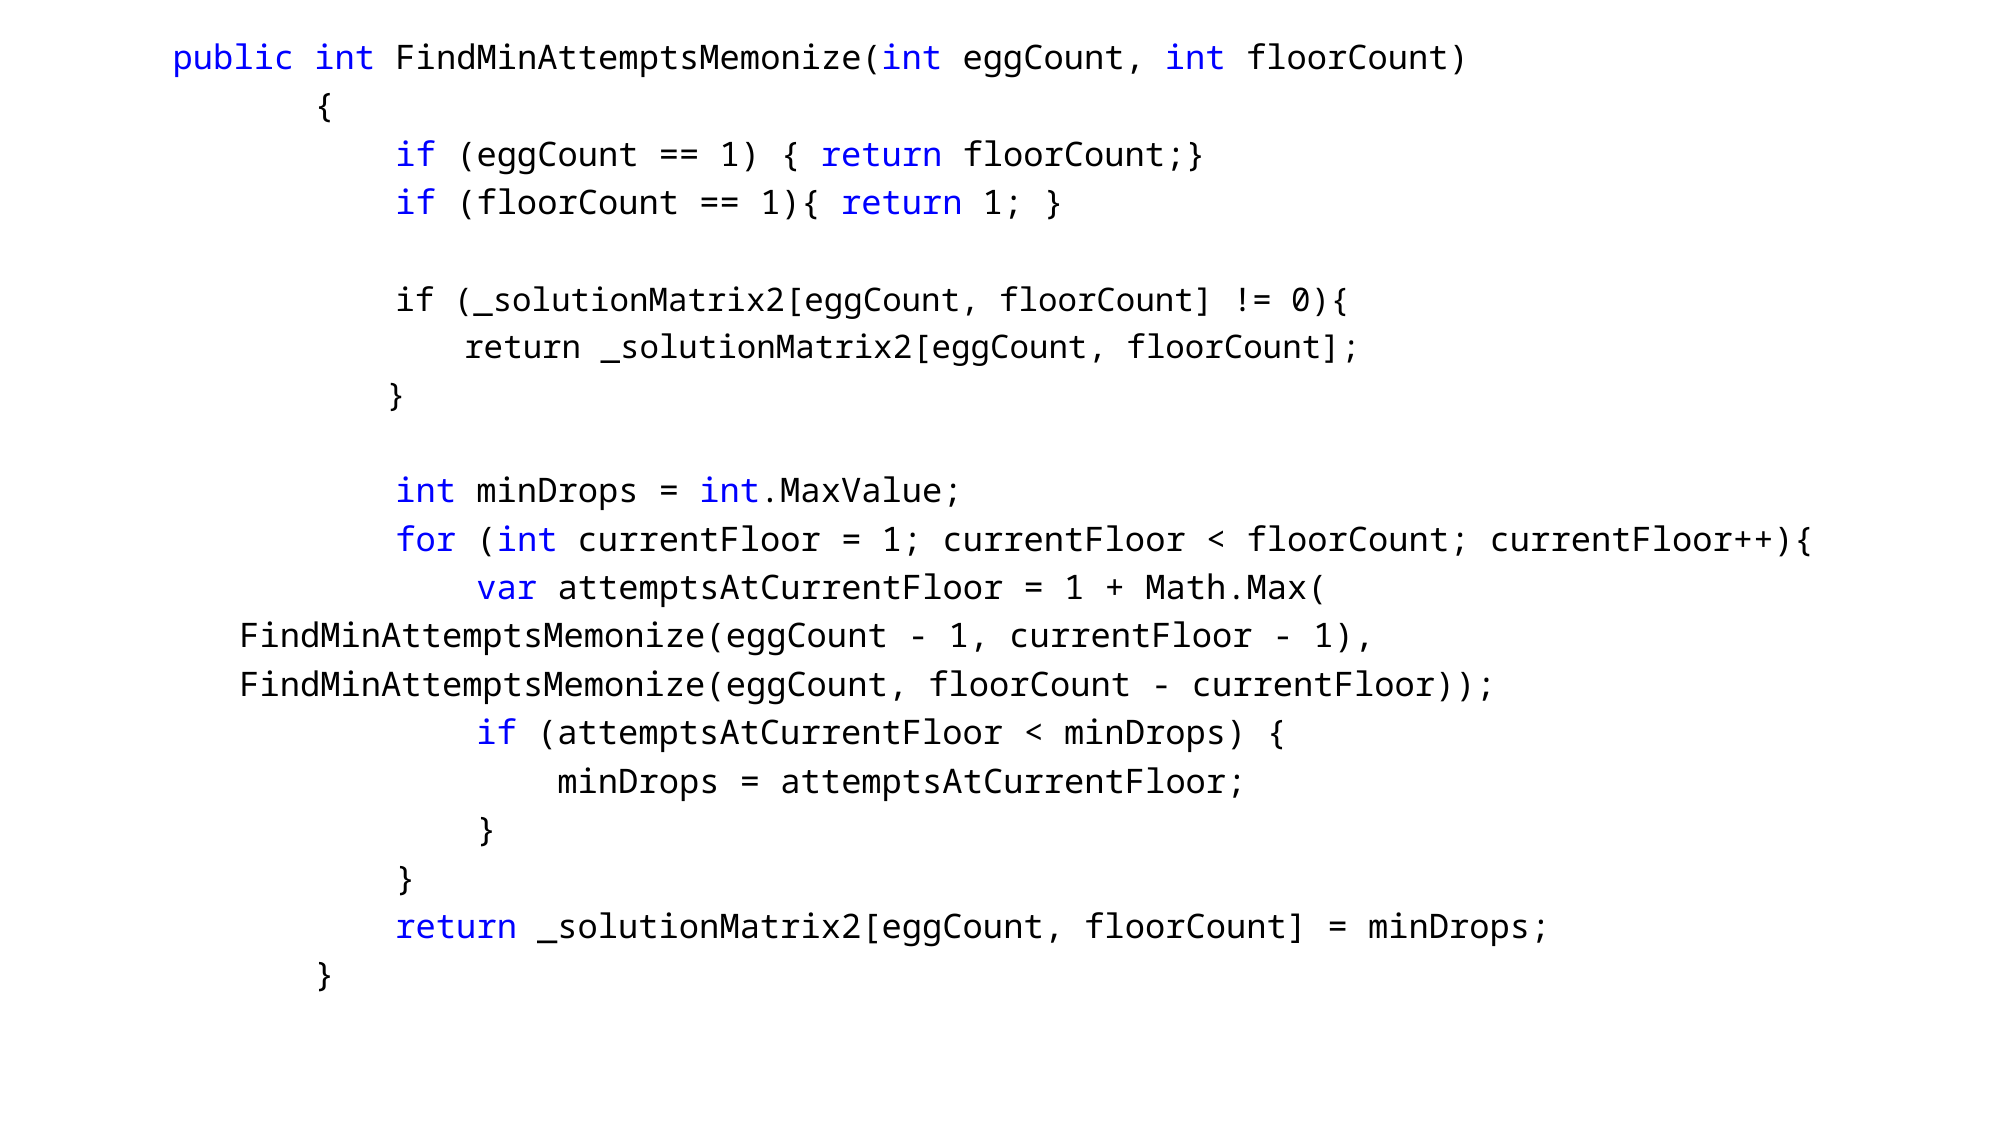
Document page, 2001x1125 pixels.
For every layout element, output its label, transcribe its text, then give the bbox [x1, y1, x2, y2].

list public int FindMinAttemptsMemonize(int eggCount, int floorCount) { if (eggCount == 1) { return floorCount;} if (floorCount == 1){ return 1; } if (_solutionMatrix2[eggCount, floorCount] != 0){ return _solutionMatrix2[eggCount, floorCount]; } int minDrops = int.MaxValue; for (int currentFloor = 1; currentFloor < floorCount; currentFloor++){ var attemptsAtCurrentFloor = 1 + Math.Max( FindMinAttemptsMemonize(eggCount - 1, currentFloor - 1), FindMinAttemptsMemonize(eggCount, floorCount - currentFloor)); if (attemptsAtCurrentFloor < minDrops) { minDrops = attemptsAtCurrentFloor; } } return _solutionMatrix2[eggCount, floorCount] = minDrops; } [137, 32, 1863, 1014]
